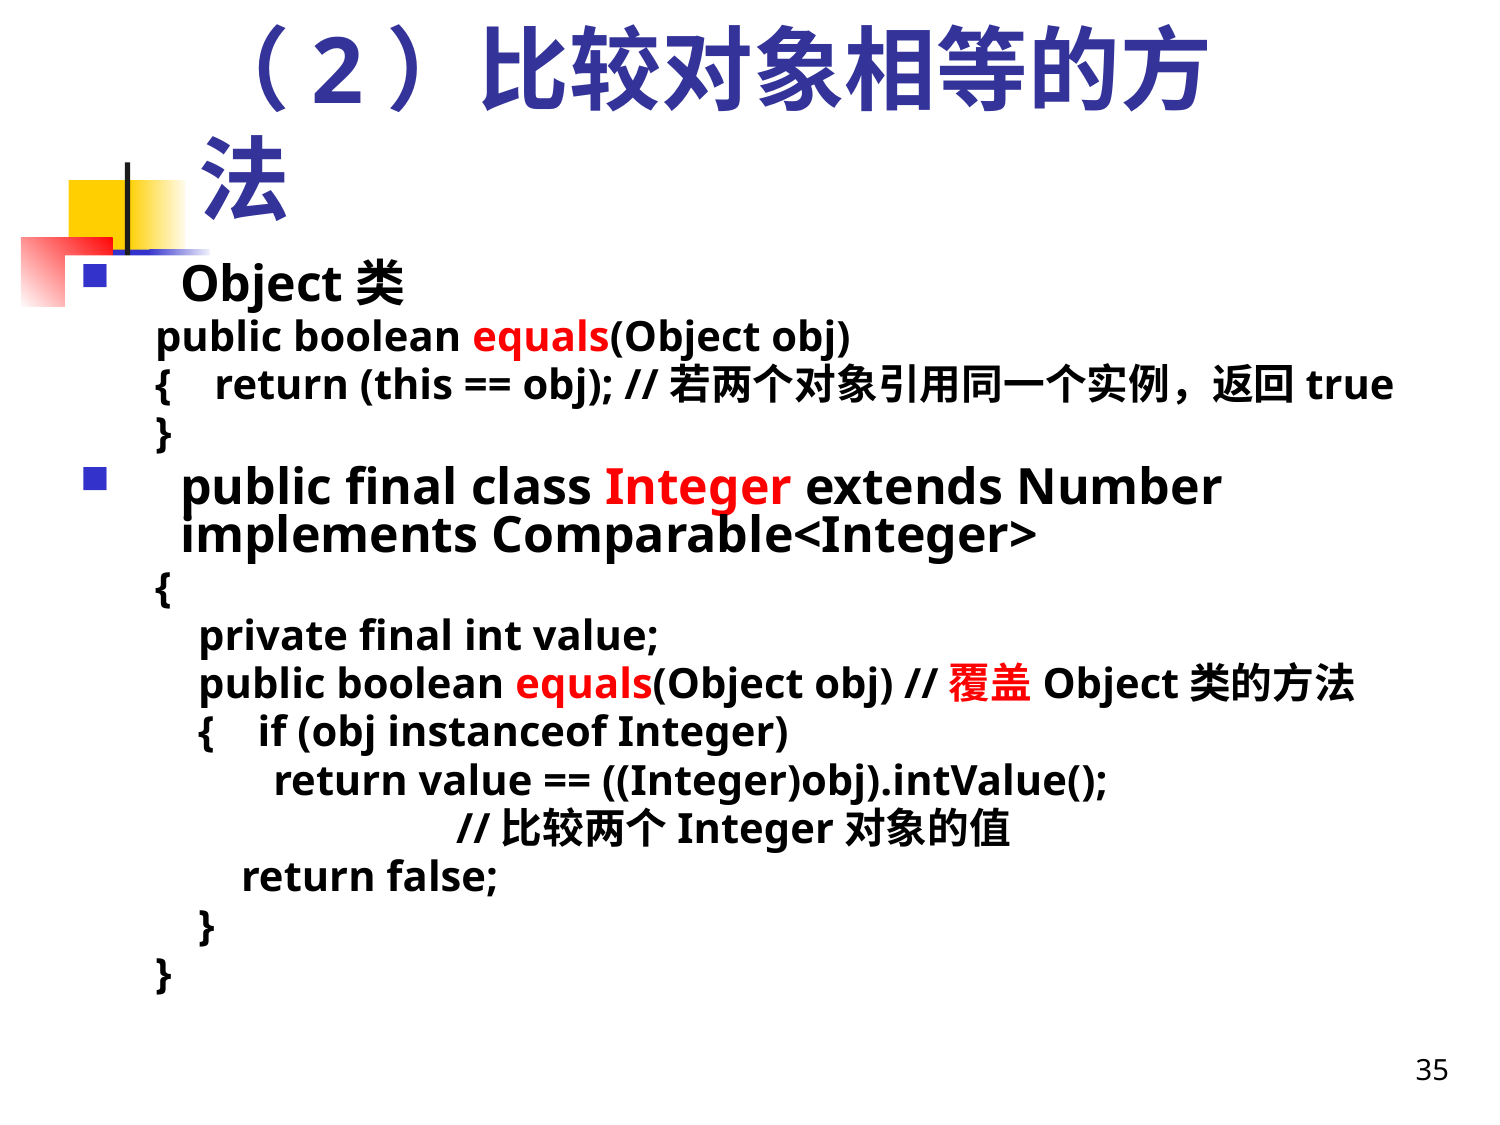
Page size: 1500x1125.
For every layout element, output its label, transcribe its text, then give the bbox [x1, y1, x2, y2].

title （2）比较对象相等的方法 [183, 101, 1317, 240]
list Object类 public boolean equals(Object obj) { return (this == obj); //若两个对象引用同一个实例，返回true } public final class Integer extends Number implements Comparable<Integer> { private final int value; public boolean equals(Object obj) //覆盖Object类的方法 { if (obj instanceof Integer) return value == ((Integer)obj).intValue(); //比较两个Integer对象的值 return false; } } [65, 255, 1500, 1059]
slide_number 35 [1151, 1022, 1465, 1099]
